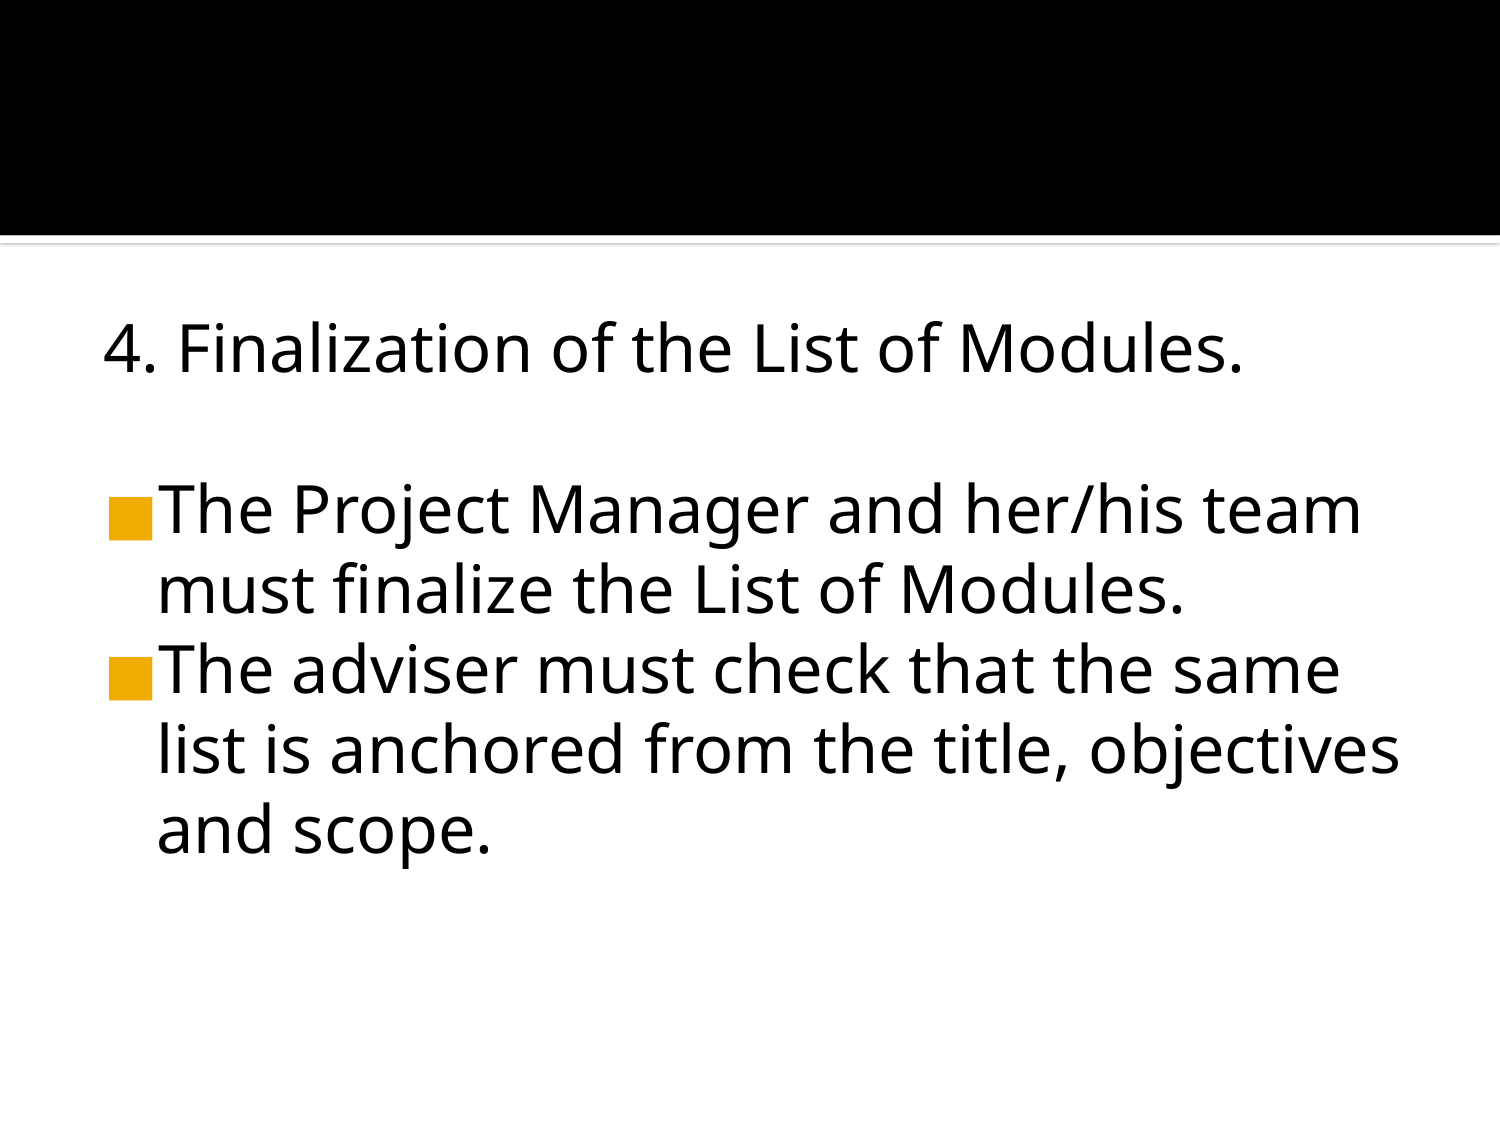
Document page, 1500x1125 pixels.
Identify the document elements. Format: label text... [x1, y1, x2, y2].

list 4. Finalization of the List of Modules. The Project Manager and her/his team must finalize the List of Modules. The adviser must check that the same list is anchored from the title, objectives and scope. [75, 291, 1425, 1050]
